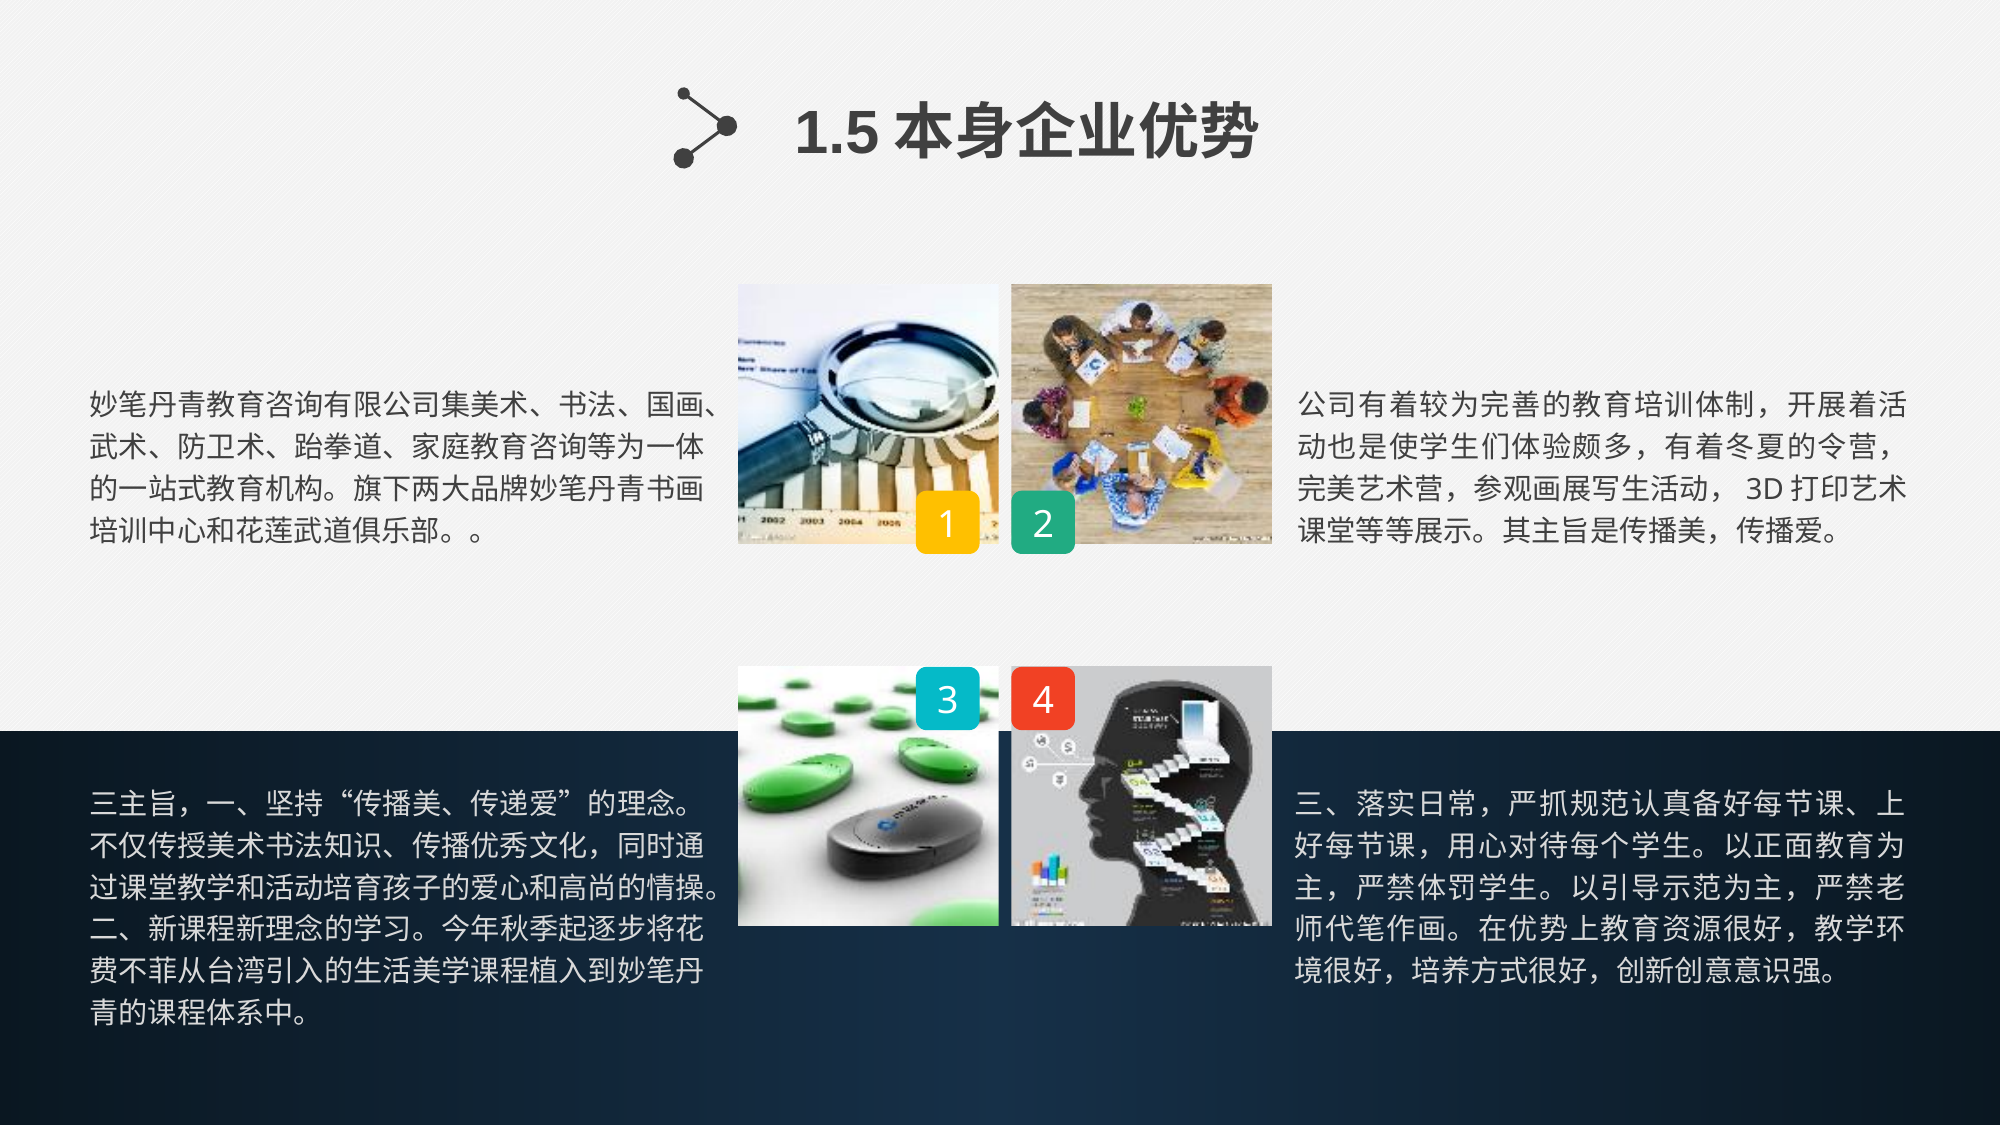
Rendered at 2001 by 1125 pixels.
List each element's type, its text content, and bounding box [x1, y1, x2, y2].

text_box 三主旨，一、坚持“传播美、传递爱”的理念。不仅传授美术书法知识、传播优秀文化，同时通过课堂教学和活动培育孩子的爱心和高尚的情操。二、新课程新理念的学习。今年秋季起逐步将花费不菲从台湾引入的生活美学课程植入到妙笔丹青的课程体系中。 [76, 771, 719, 1037]
text_box [1010, 283, 1273, 544]
text_box 3 [914, 665, 981, 732]
text_box 1 [914, 489, 981, 556]
text_box 4 [1010, 665, 1077, 732]
text_box 三、落实日常，严抓规范认真备好每节课、上好每节课，用心对待每个学生。以正面教育为主，严禁体罚学生。以引导示范为主，严禁老师代笔作画。在优势上教育资源很好，教学环境很好，培养方式很好，创新创意意识强。 [1281, 771, 1919, 995]
text_box 妙笔丹青教育咨询有限公司集美术、书法、国画、武术、防卫术、跆拳道、家庭教育咨询等为一体的一站式教育机构。旗下两大品牌妙笔丹青书画培训中心和花莲武道俱乐部。。 [76, 372, 719, 554]
text_box 1.5本身企业优势 [779, 84, 1276, 173]
text_box [737, 666, 1000, 927]
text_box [683, 93, 727, 159]
text_box [737, 283, 1000, 544]
text_box [1010, 666, 1273, 927]
text_box 2 [1010, 489, 1077, 556]
text_box 公司有着较为完善的教育培训体制，开展着活动也是使学生们体验颇多，有着冬夏的令营，完美艺术营，参观画展写生活动，3D打印艺术课堂等等展示。其主旨是传播美，传播爱。 [1284, 372, 1922, 554]
